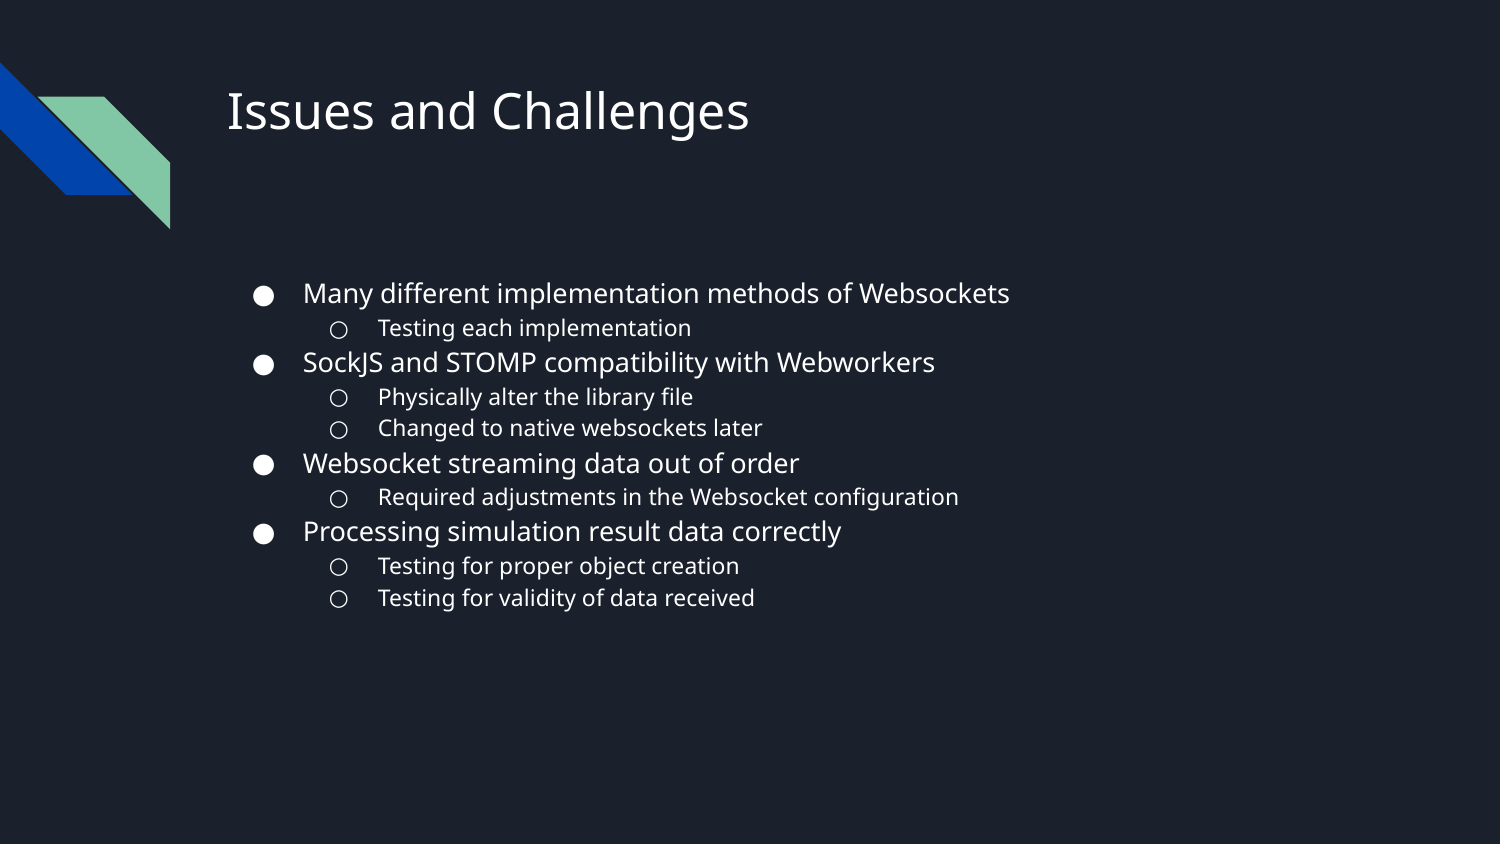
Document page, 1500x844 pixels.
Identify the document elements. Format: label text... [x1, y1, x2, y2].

title Issues and Challenges [212, 64, 1368, 215]
list Many different implementation methods of Websockets Testing each implementation SockJS and STOMP compatibility with Webworkers Physically alter the library file Changed to native websockets later Websocket streaming data out of order Required adjustments in the Websocket configuration Processing simulation result data correctly Testing for proper object creation Testing for validity of data received [212, 257, 1368, 735]
